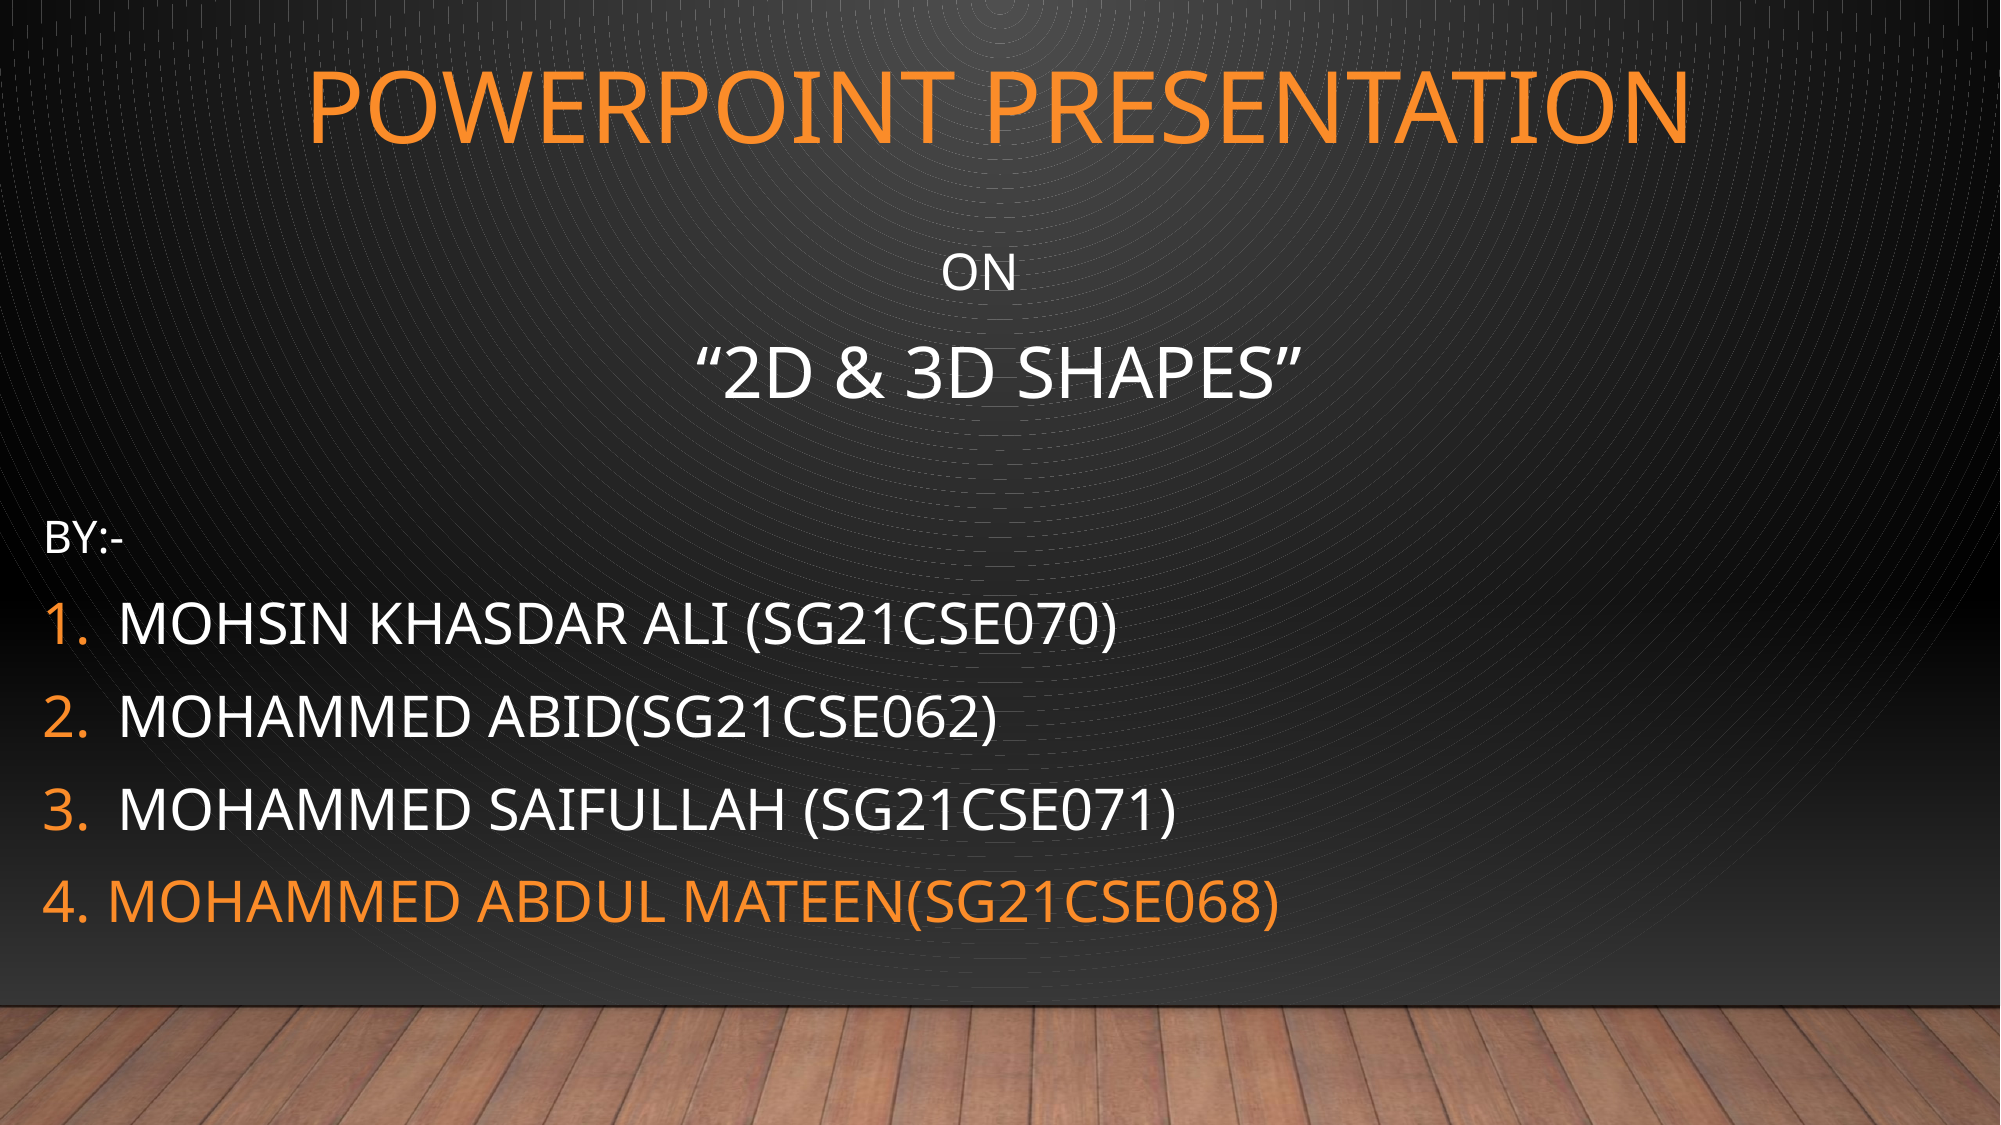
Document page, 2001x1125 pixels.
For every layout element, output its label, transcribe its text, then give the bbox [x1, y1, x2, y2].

list ON “2D & 3D SHAPES” BY:- MOHSIN KHASDAR ALI (SG21CSE070) MOHAMMED ABID(SG21CSE062) MOHAMMED SAIFULLAH (SG21CSE071) 4. MOHAMMED ABDUL MATEEN(SG21CSE068) [27, 219, 1932, 994]
picture [0, 1005, 2000, 1125]
title POWERPOINT PRESENTATION [238, 25, 1763, 198]
